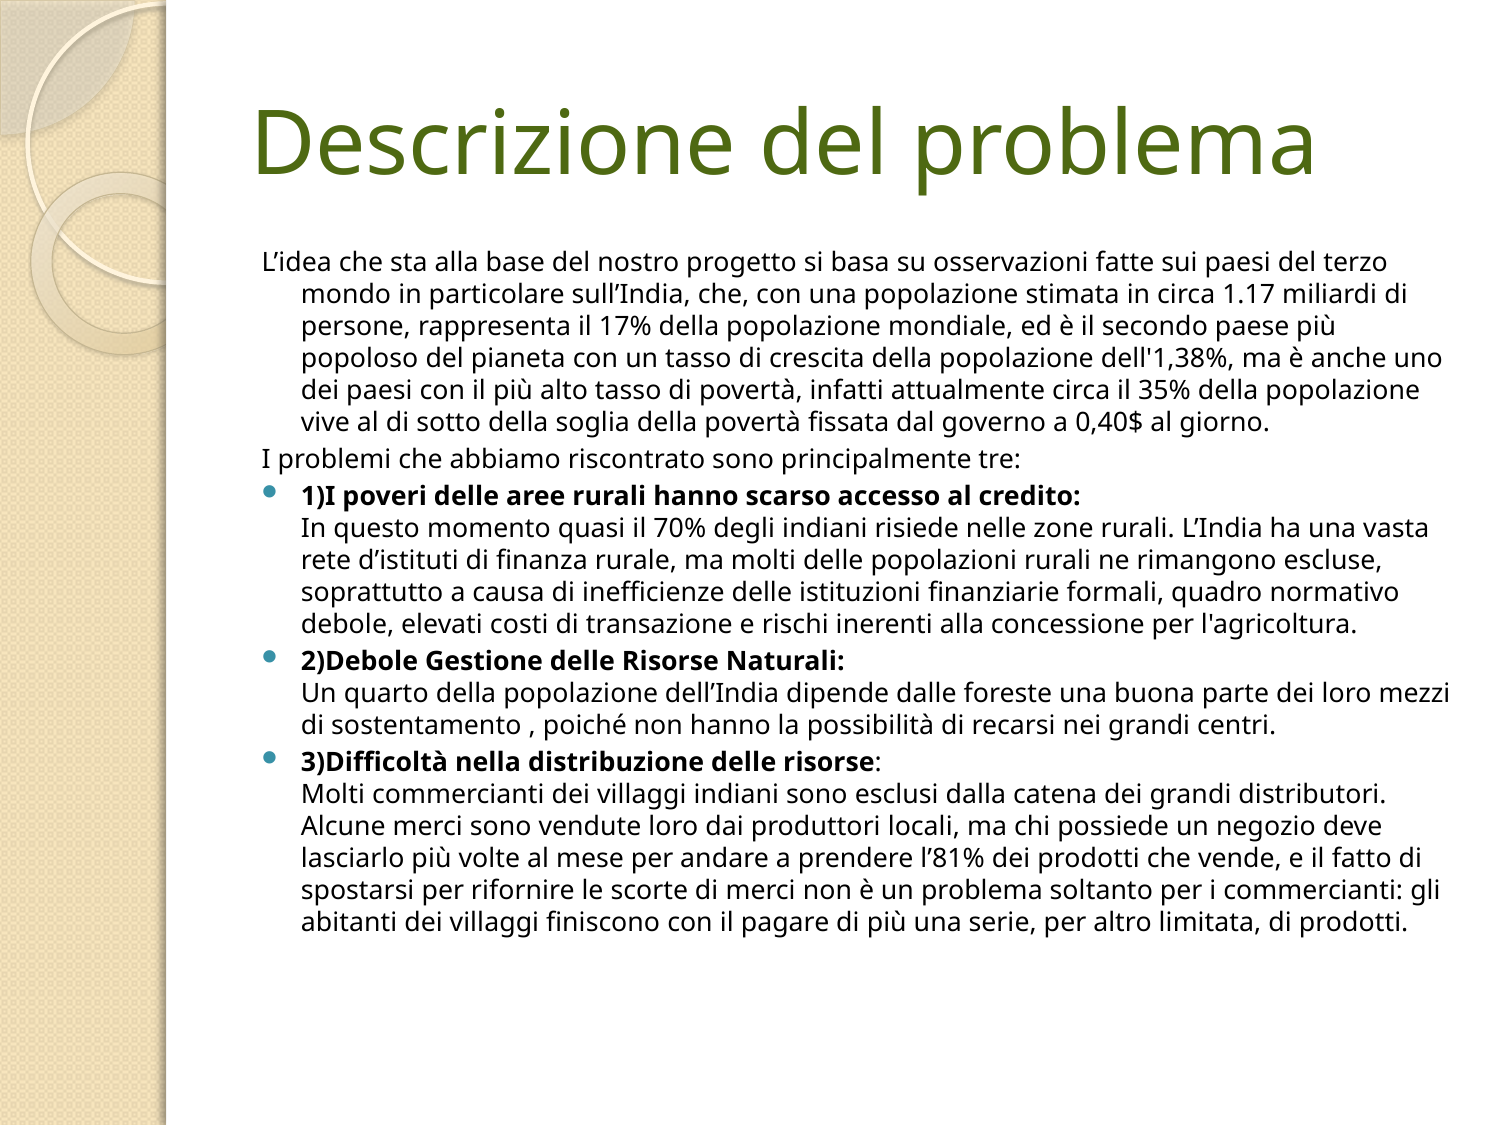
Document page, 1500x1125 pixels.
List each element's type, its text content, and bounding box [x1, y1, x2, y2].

title Descrizione del problema [235, 45, 1466, 233]
list L’idea che sta alla base del nostro progetto si basa su osservazioni fatte sui paesi del terzo mondo in particolare sull’India, che, con una popolazione stimata in circa 1.17 miliardi di persone, rappresenta il 17% della popolazione mondiale, ed è il secondo paese più popoloso del pianeta con un tasso di crescita della popolazione dell'1,38%, ma è anche uno dei paesi con il più alto tasso di povertà, infatti attualmente circa il 35% della popolazione vive al di sotto della soglia della povertà fissata dal governo a 0,40$ al giorno. I problemi che abbiamo riscontrato sono principalmente tre: 1)I poveri delle aree rurali hanno scarso accesso al credito: In questo momento quasi il 70% degli indiani risiede nelle zone rurali. L’India ha una vasta rete d’istituti di finanza rurale, ma molti delle popolazioni rurali ne rimangono escluse, soprattutto a causa di inefficienze delle istituzioni finanziarie formali, quadro normativo debole, elevati costi di transazione e rischi inerenti alla concessione per l'agricoltura. 2)Debole Gestione delle Risorse Naturali: Un quarto della popolazione dell’India dipende dalle foreste una buona parte dei loro mezzi di sostentamento , poiché non hanno la possibilità di recarsi nei grandi centri. 3)Difficoltà nella distribuzione delle risorse: Molti commercianti dei villaggi indiani sono esclusi dalla catena dei grandi distributori. Alcune merci sono vendute loro dai produttori locali, ma chi possiede un negozio deve lasciarlo più volte al mese per andare a prendere l’81% dei prodotti che vende, e il fatto di spostarsi per rifornire le scorte di merci non è un problema soltanto per i commercianti: gli abitanti dei villaggi finiscono con il pagare di più una serie, per altro limitata, di prodotti. [235, 237, 1466, 1025]
